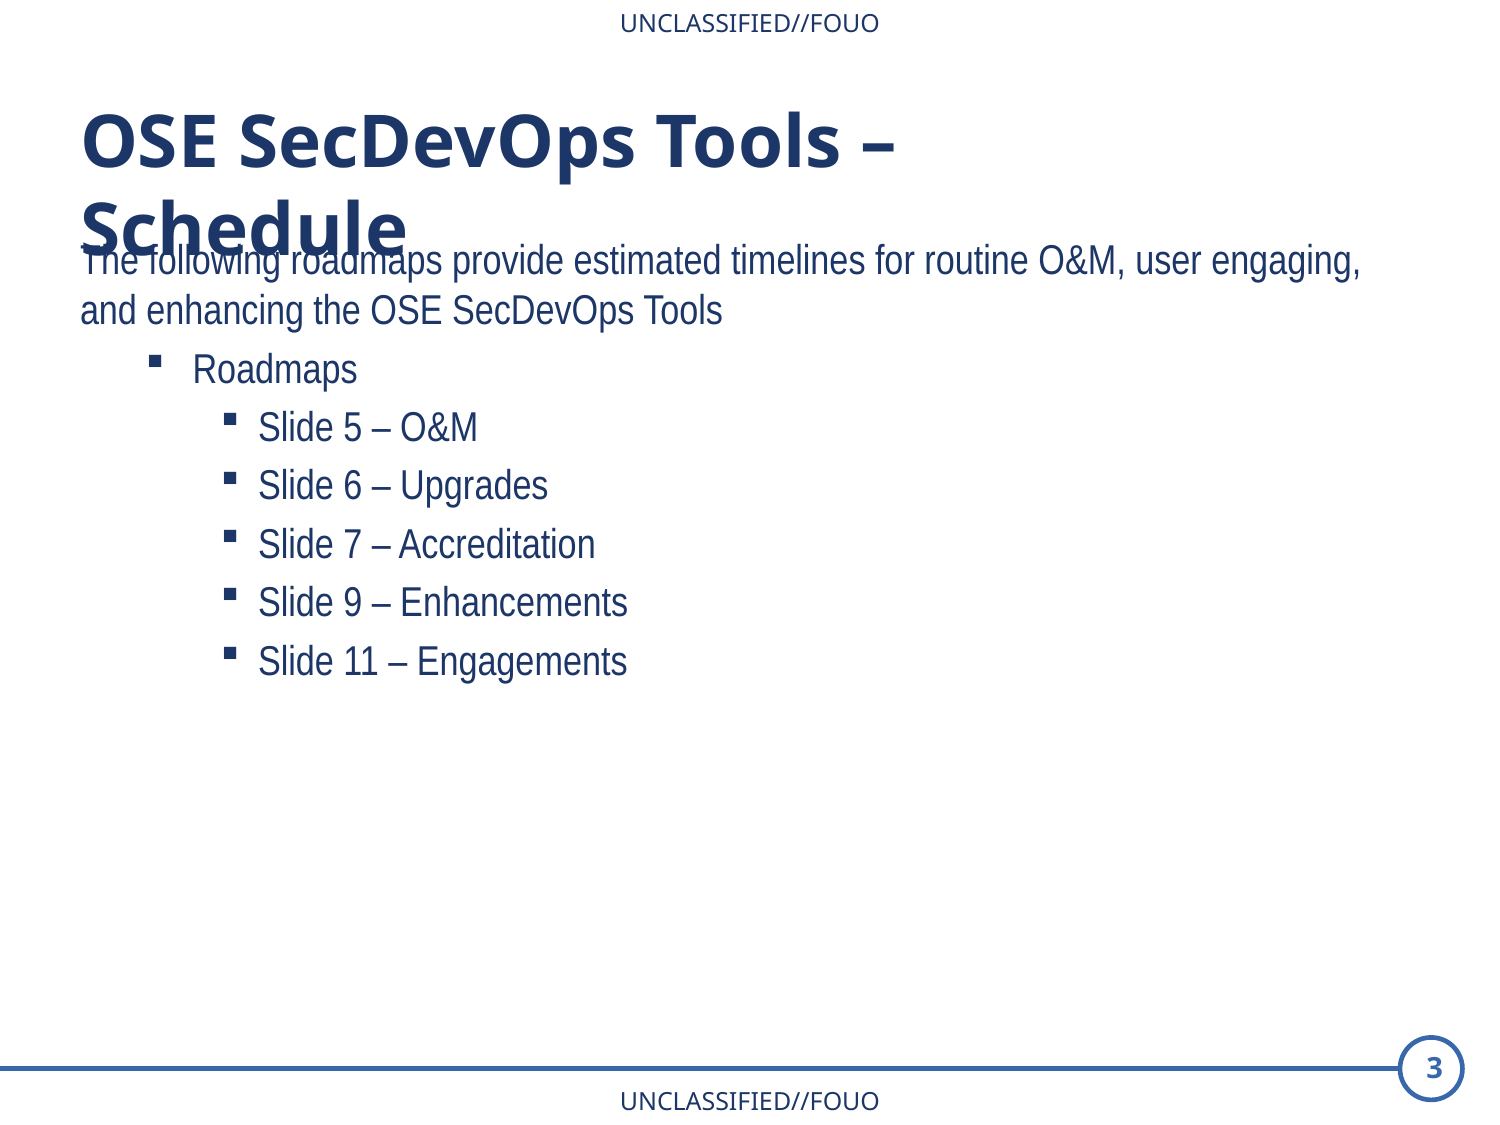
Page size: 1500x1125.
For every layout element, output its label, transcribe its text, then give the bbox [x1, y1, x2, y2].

text_box OSE SecDevOps Tools – Schedule [65, 87, 1130, 278]
slide_number 3 [1380, 1044, 1490, 1094]
text_box The following roadmaps provide estimated timelines for routine O&M, user engaging, and enhancing the OSE SecDevOps Tools Roadmaps Slide 5 – O&M Slide 6 – Upgrades Slide 7 – Accreditation Slide 9 – Enhancements Slide 11 – Engagements [65, 225, 1443, 691]
